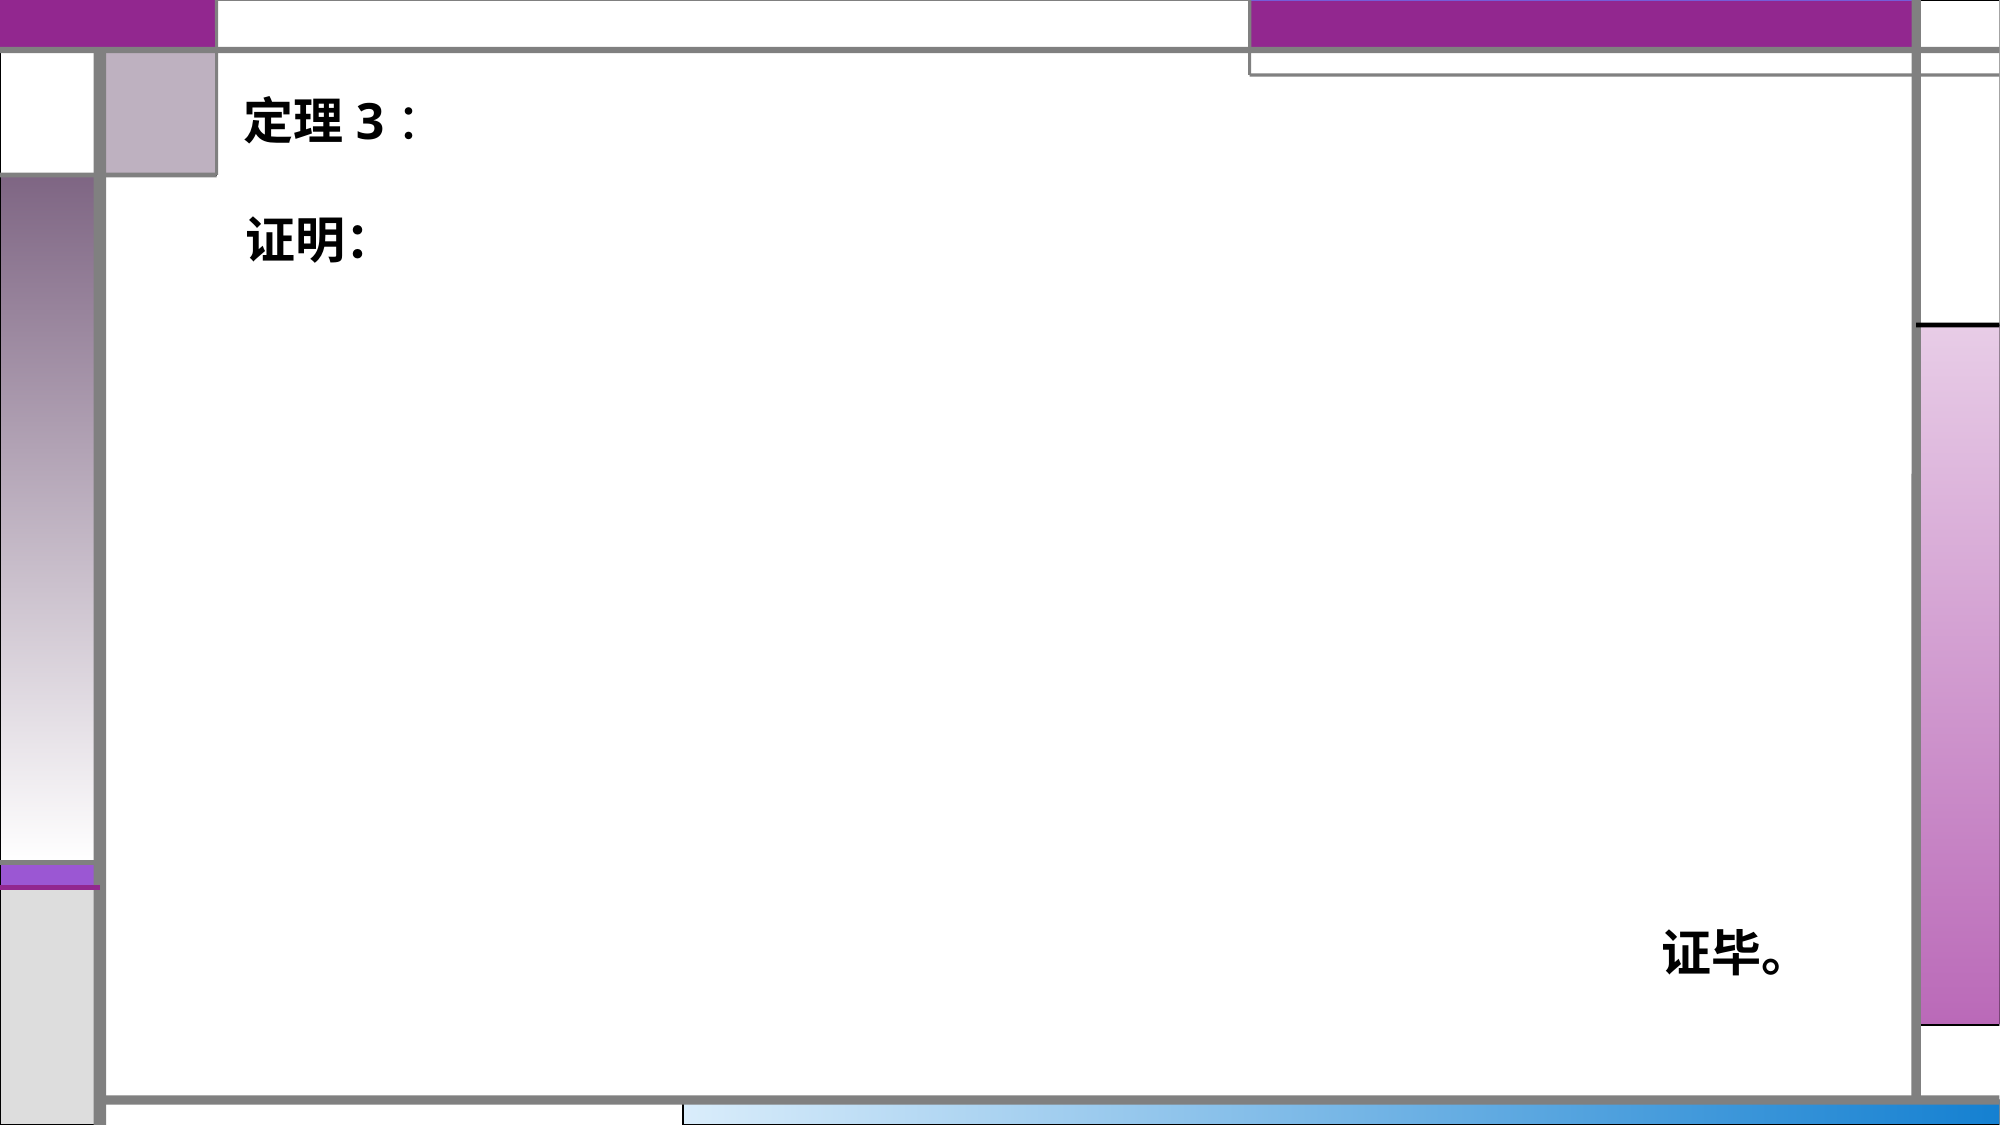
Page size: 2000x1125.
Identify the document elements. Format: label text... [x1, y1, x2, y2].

text_box 证毕。 [1646, 914, 1797, 989]
text_box 证明： [202, 201, 439, 277]
